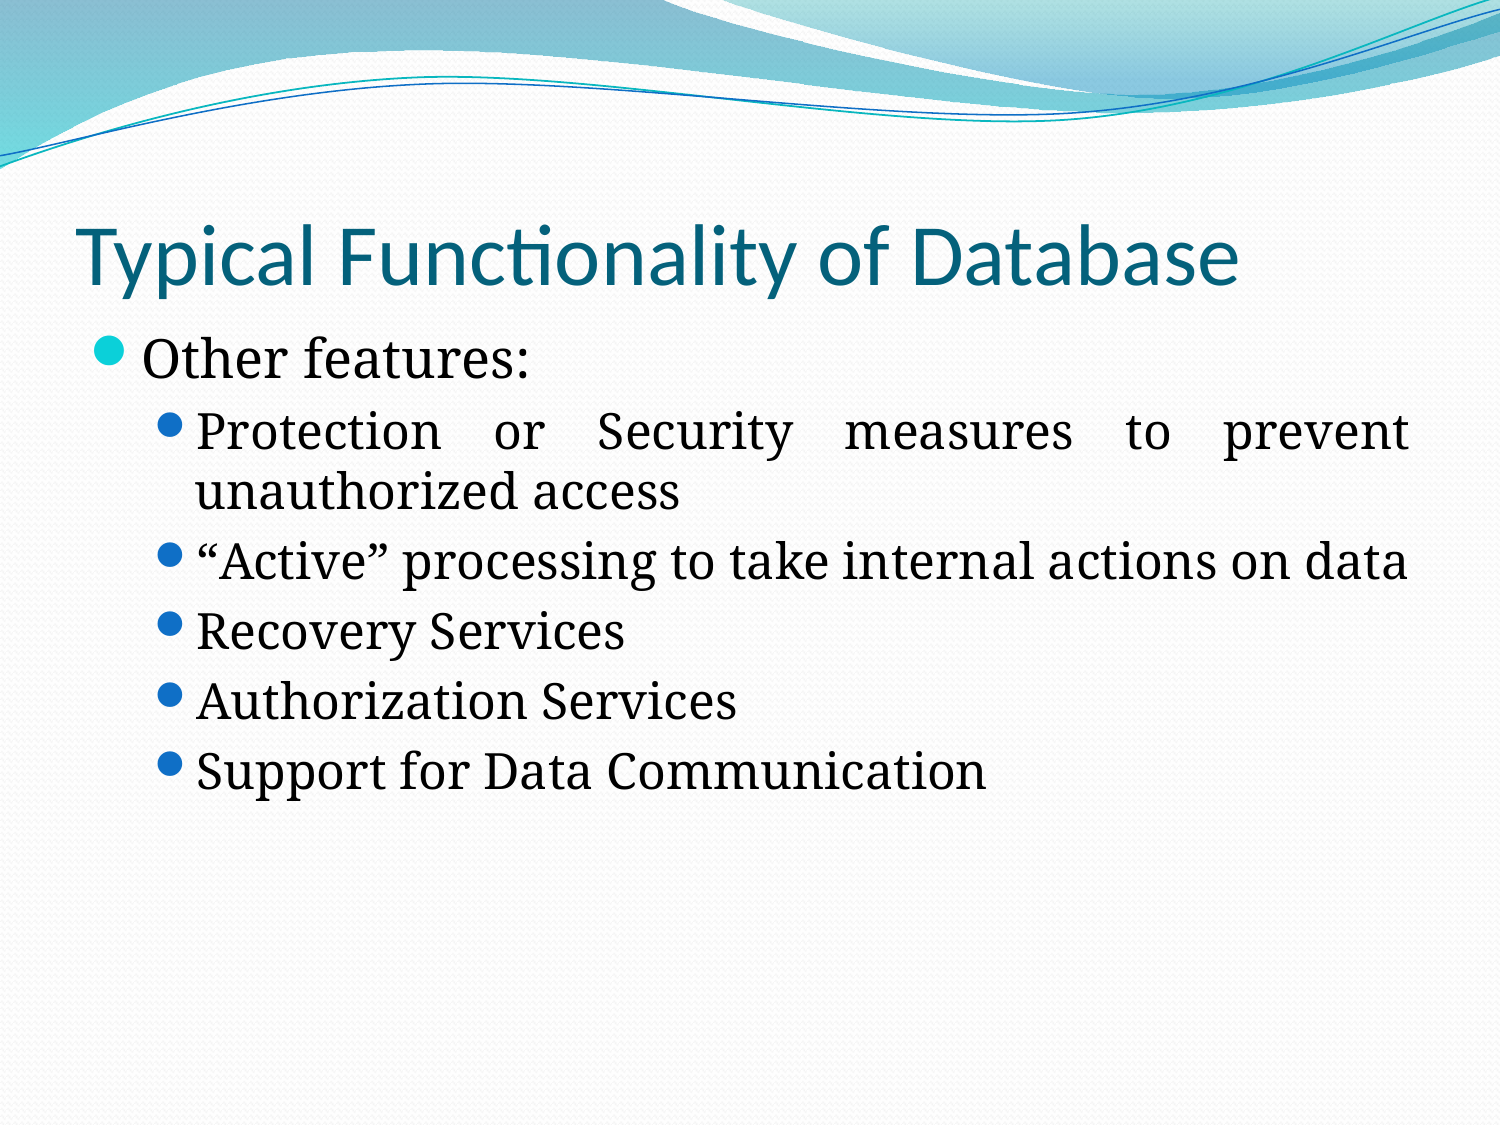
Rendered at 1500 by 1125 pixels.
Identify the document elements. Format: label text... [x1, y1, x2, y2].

title Typical Functionality of Database [75, 115, 1425, 303]
list Other features: Protection or Security measures to prevent unauthorized access “Active” processing to take internal actions on data Recovery Services Authorization Services Support for Data Communication [75, 317, 1425, 1038]
